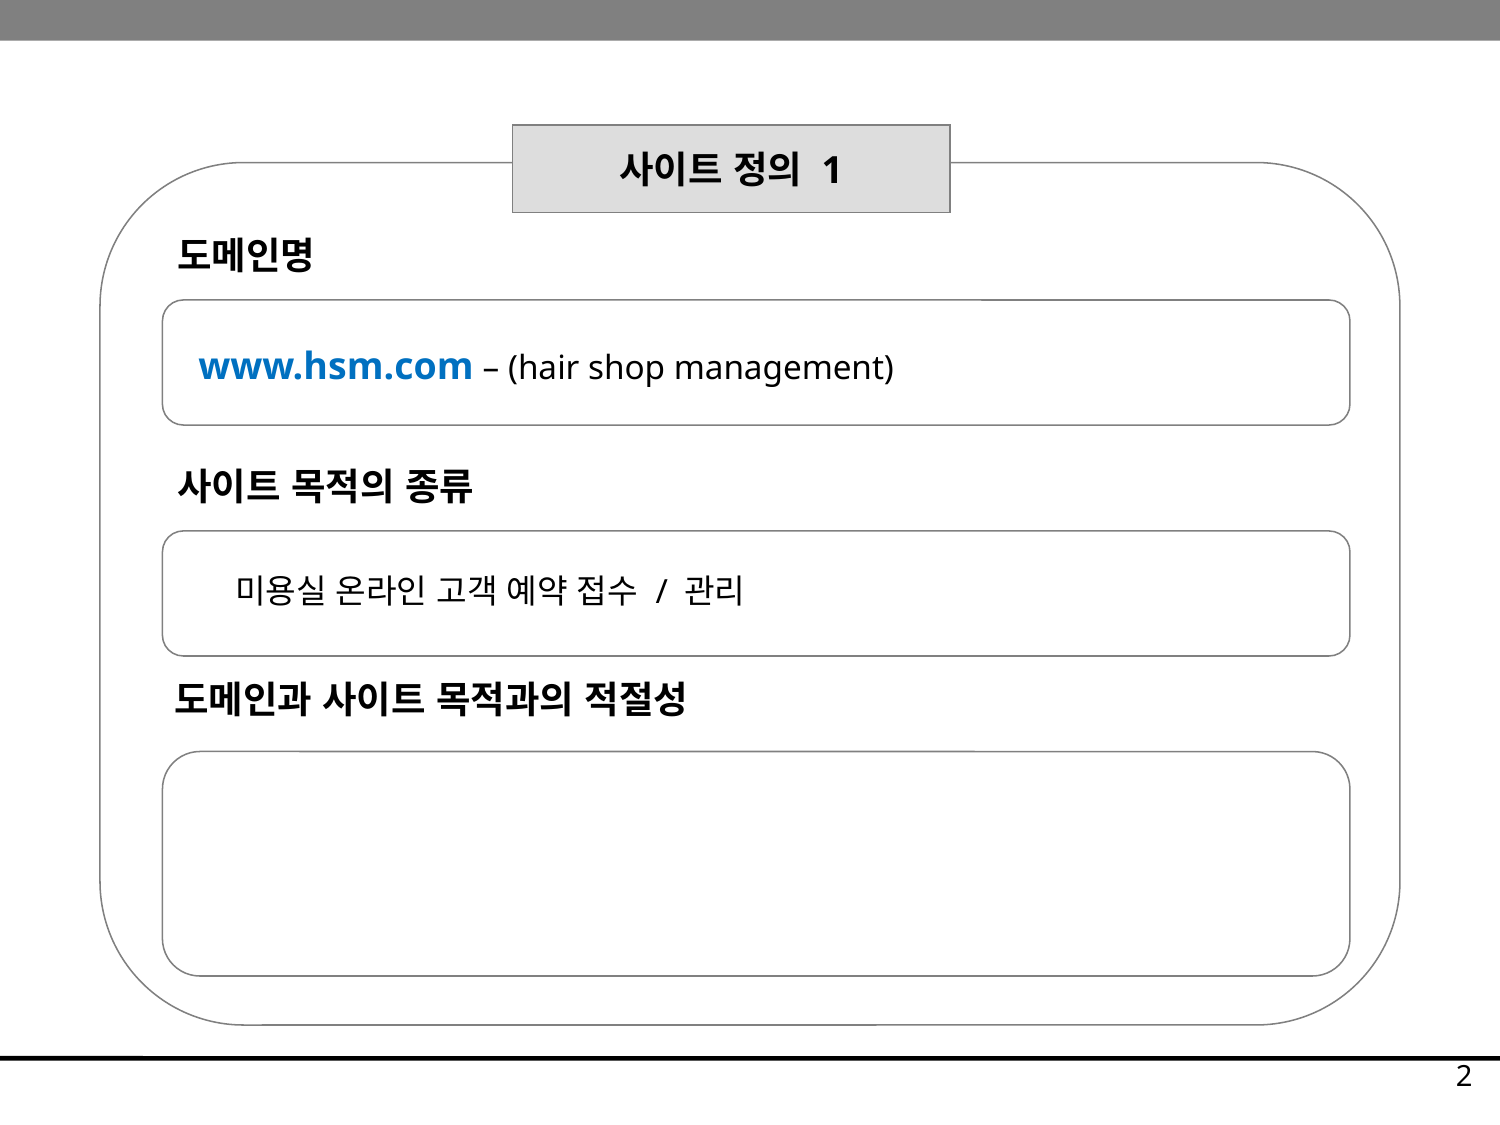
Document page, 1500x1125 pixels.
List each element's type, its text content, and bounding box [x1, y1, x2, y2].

text_box [99, 162, 1400, 1026]
slide_number 2 [1175, 1050, 1488, 1125]
text_box [162, 530, 1350, 656]
text_box 미용실 온라인 고객 예약 접수 / 관리 [220, 562, 761, 618]
text_box www.hsm.com – (hair shop management) [183, 334, 910, 395]
text_box 사이트 목적의 종류 [162, 455, 913, 516]
text_box 사이트 정의 1 [512, 124, 950, 213]
